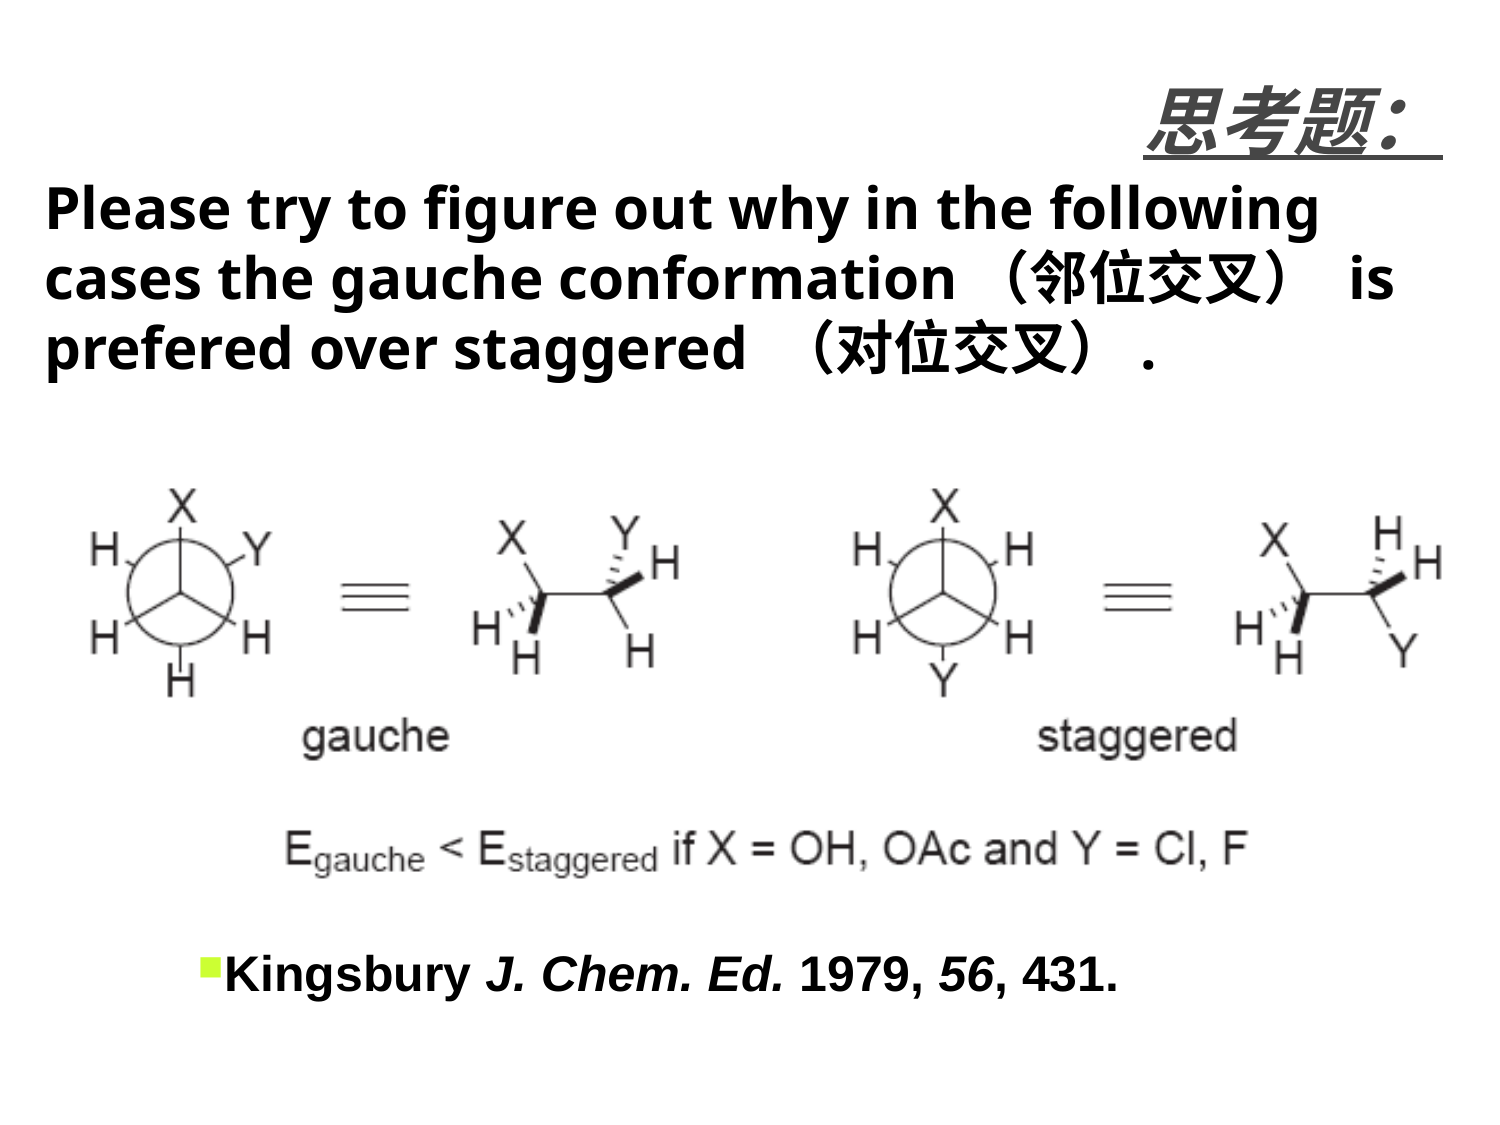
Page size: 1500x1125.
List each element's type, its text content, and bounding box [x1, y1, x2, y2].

picture [64, 443, 1500, 913]
text_box Kingsbury J. Chem. Ed. 1979, 56, 431. [182, 940, 1187, 1010]
list Please try to figure out why in the following cases the gauche conformation（邻位交叉） is prefered over staggered （对位交叉）. [29, 164, 1465, 872]
title 思考题： [41, 66, 1459, 164]
